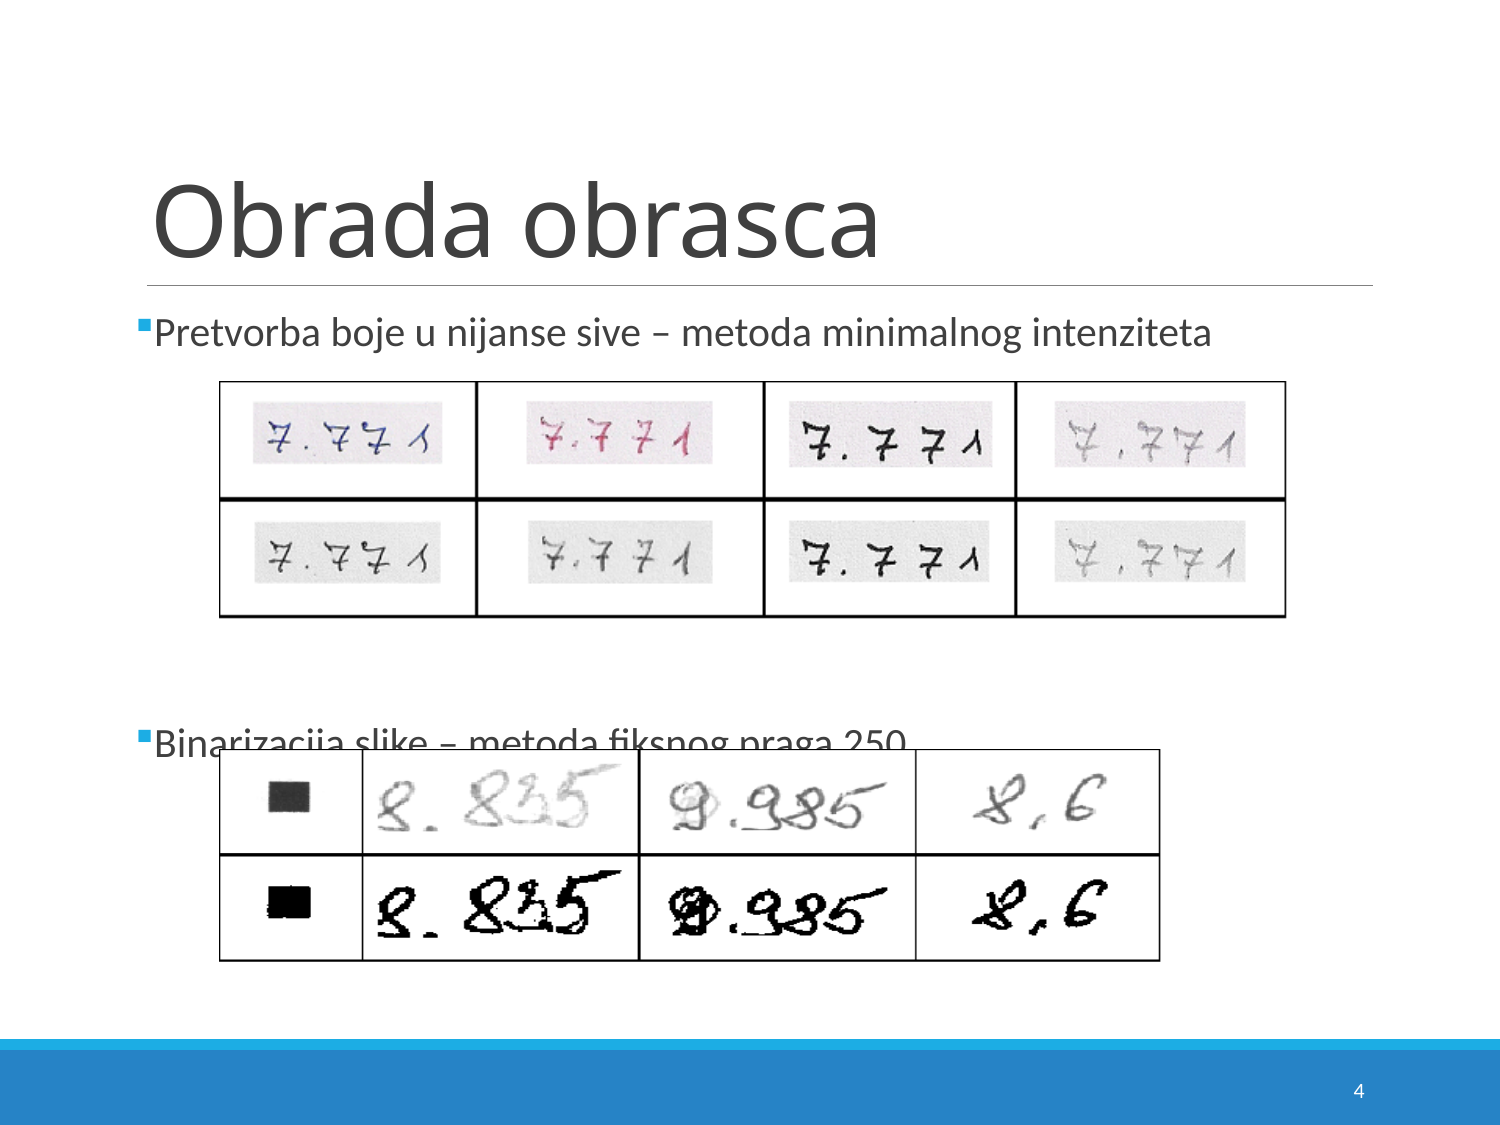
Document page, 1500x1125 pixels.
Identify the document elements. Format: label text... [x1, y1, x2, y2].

title Obrada obrasca [135, 47, 1373, 285]
picture [218, 381, 1289, 620]
slide_number 4 [1218, 1059, 1380, 1120]
picture [218, 748, 1163, 964]
list Pretvorba boje u nijanse sive – metoda minimalnog intenziteta Binarizacija slike – metoda fiksnog praga 250 [135, 302, 1373, 963]
